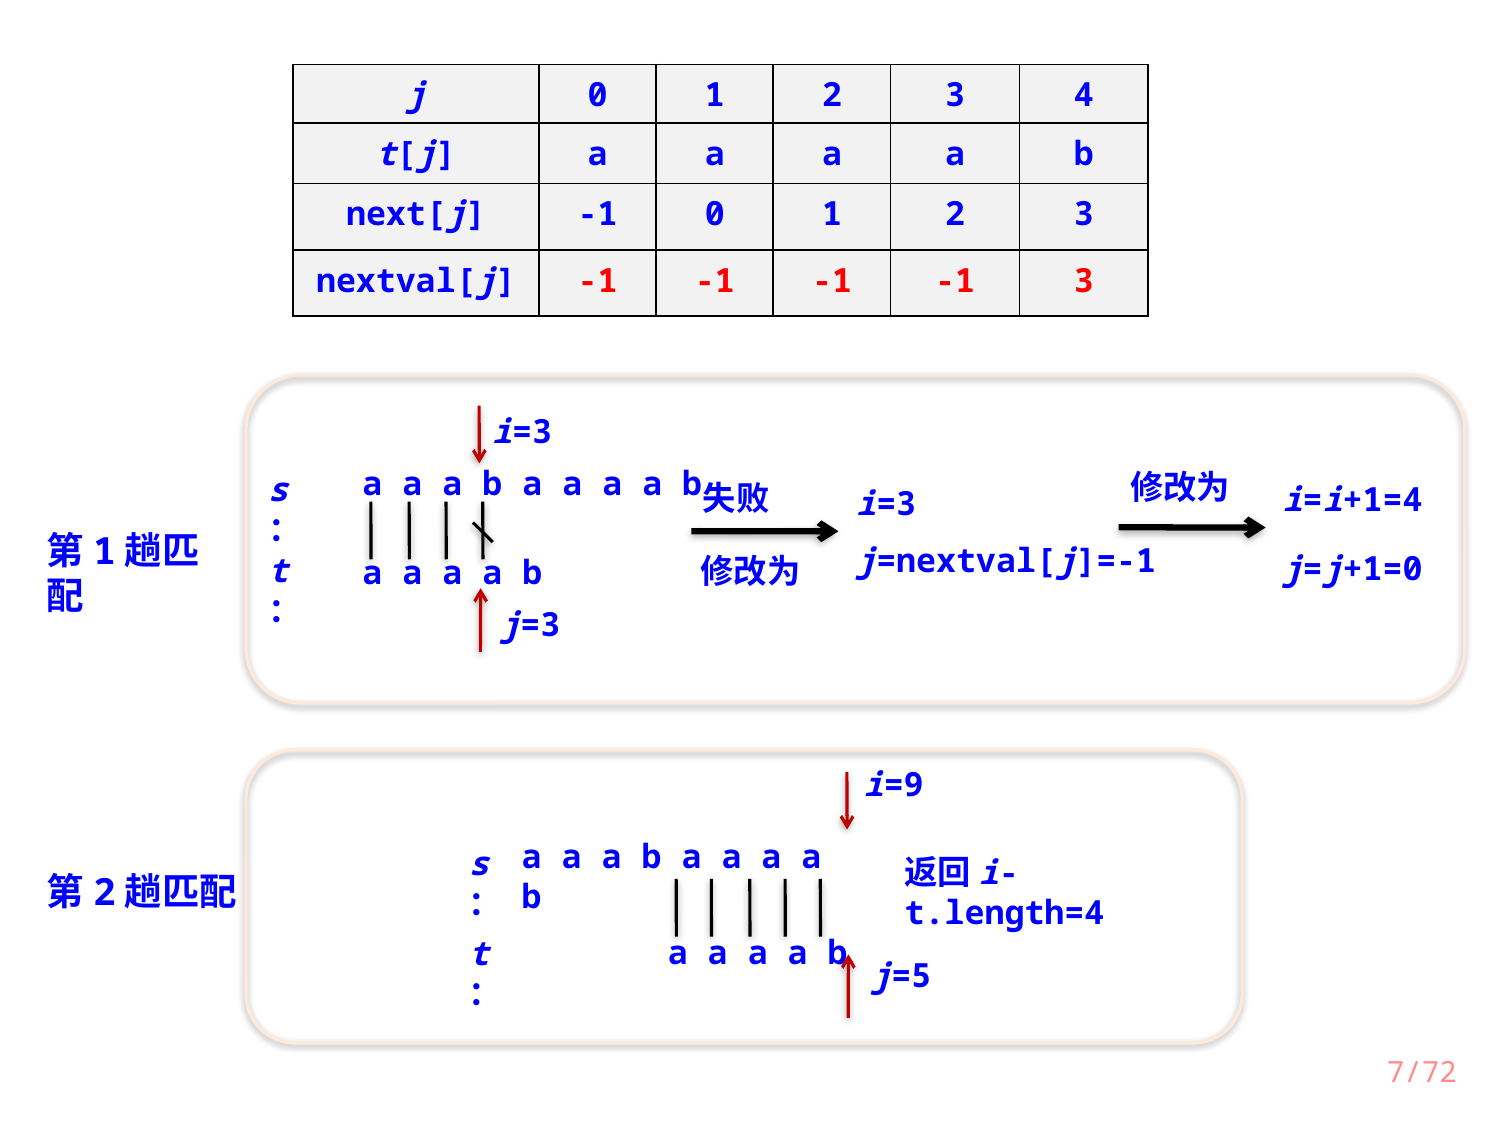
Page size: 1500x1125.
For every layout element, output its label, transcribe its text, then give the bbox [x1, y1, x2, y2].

table_cell a [540, 124, 655, 183]
table_header 2 [774, 65, 890, 122]
table_cell nextval[j] [294, 251, 538, 315]
table_header j [294, 65, 538, 122]
table_cell 2 [891, 184, 1019, 249]
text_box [46, 749, 1243, 1044]
table_cell a [774, 124, 890, 183]
table_cell 0 [657, 184, 772, 249]
table_cell a [657, 124, 772, 183]
table_header 3 [891, 65, 1019, 122]
table_cell next[j] [294, 184, 538, 249]
table_cell t[j] [294, 124, 538, 183]
table_cell -1 [774, 251, 890, 315]
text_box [46, 374, 1466, 704]
table_cell 3 [1020, 251, 1147, 315]
table_cell -1 [891, 251, 1019, 315]
table_cell a [891, 124, 1019, 183]
table_cell 1 [774, 184, 890, 249]
table_header 4 [1020, 65, 1147, 122]
table_header 0 [540, 65, 655, 122]
table_cell -1 [657, 251, 772, 315]
table_cell 3 [1020, 184, 1147, 249]
table_header 1 [657, 65, 772, 122]
table_cell -1 [540, 251, 655, 315]
slide_number /72 [1324, 1042, 1472, 1103]
table_cell b [1020, 124, 1147, 183]
table_cell -1 [540, 184, 655, 249]
